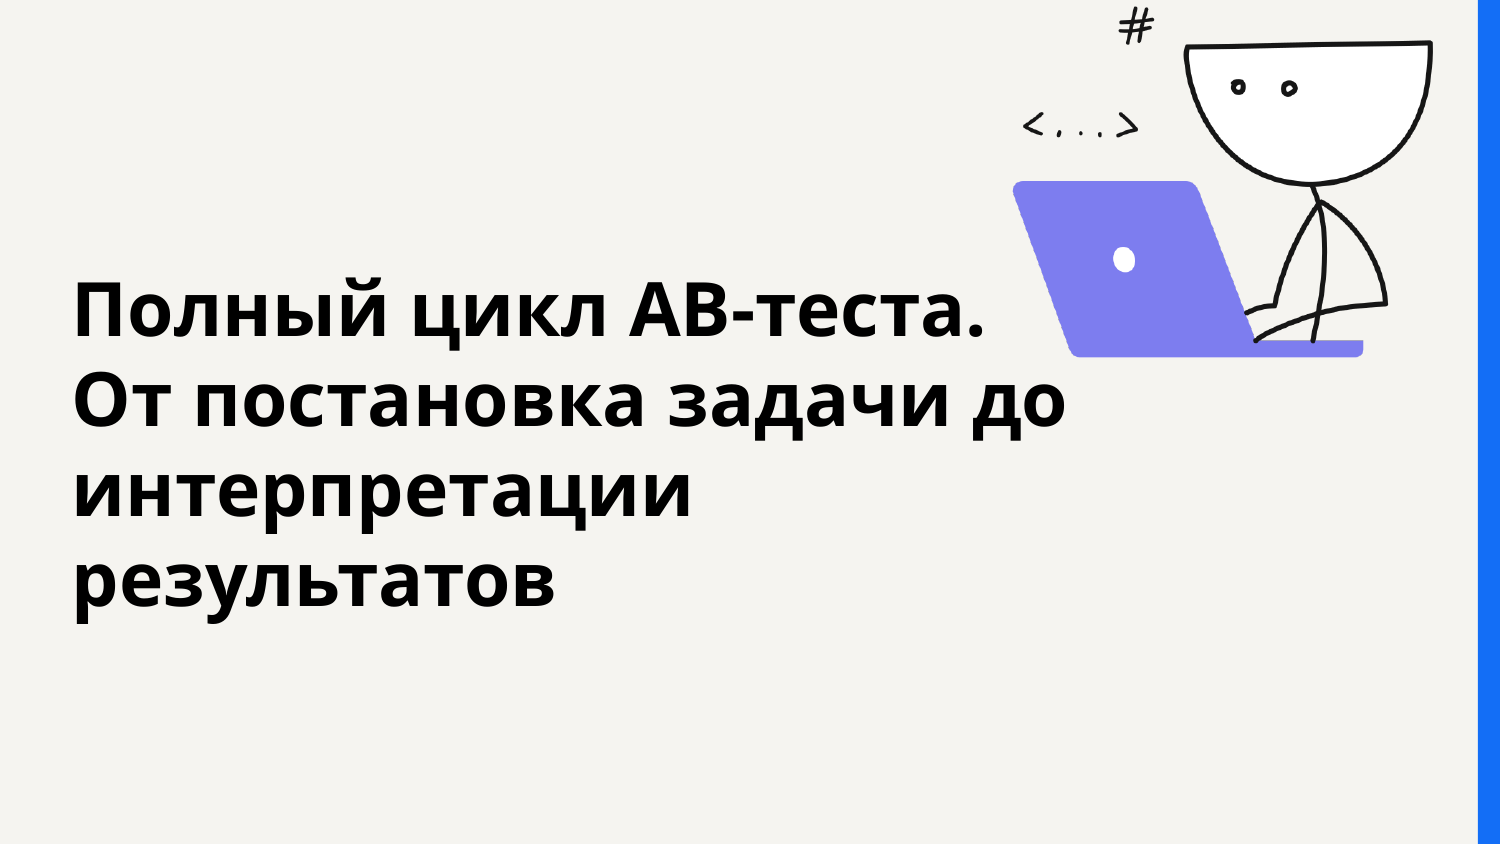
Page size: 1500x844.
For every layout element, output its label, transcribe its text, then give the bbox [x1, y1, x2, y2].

title Полный цикл AB-теста. От постановка задачи до интерпретации результатов [56, 270, 1150, 614]
text_box [1477, 0, 1500, 844]
picture [988, 0, 1466, 421]
